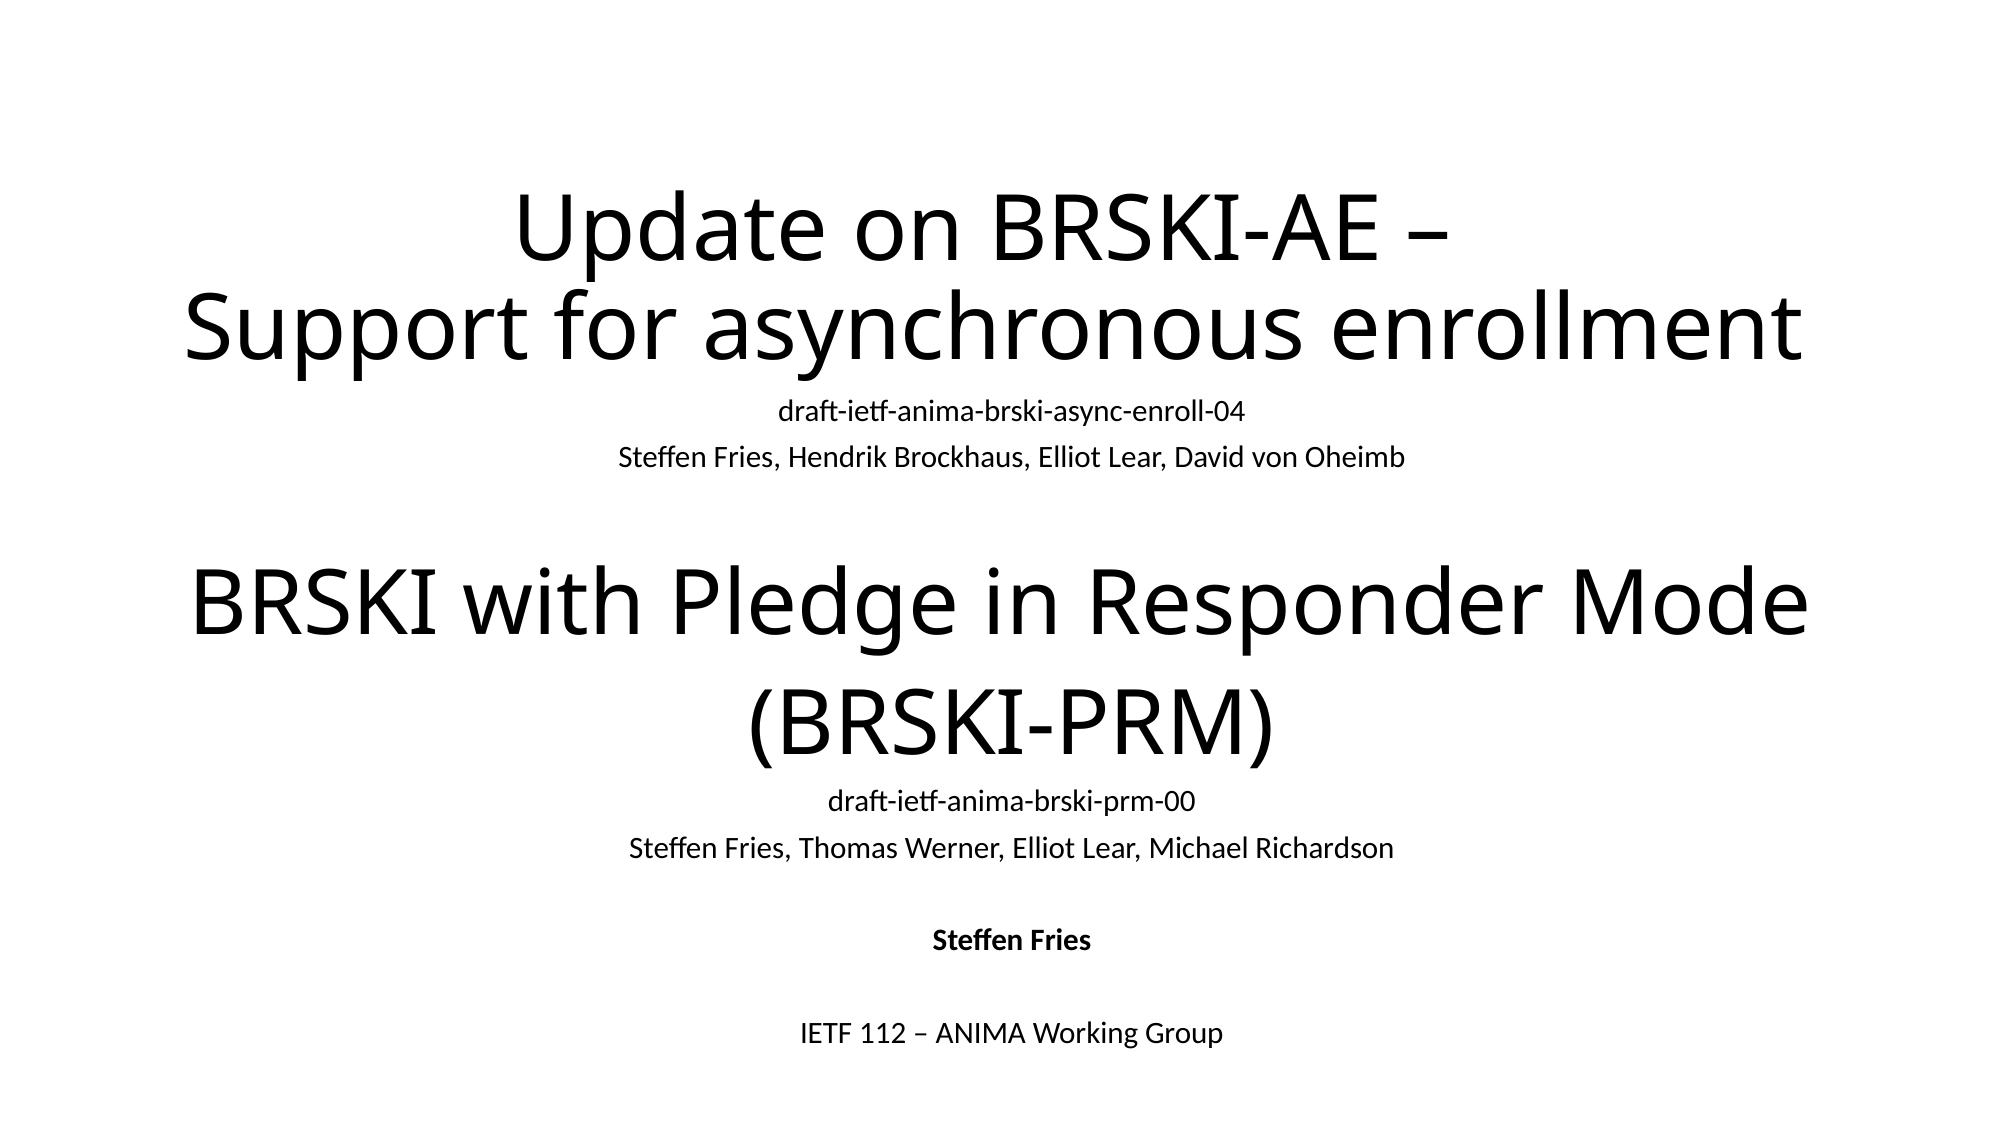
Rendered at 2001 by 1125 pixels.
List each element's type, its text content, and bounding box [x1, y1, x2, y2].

title Update on BRSKI-AE – Support for asynchronous enrollment [36, 126, 1953, 388]
subtitle draft-ietf-anima-brski-async-enroll-04 Steffen Fries, Hendrik Brockhaus, Elliot Lear, David von Oheimb BRSKI with Pledge in Responder Mode (BRSKI-PRM) draft-ietf-anima-brski-prm-00 Steffen Fries, Thomas Werner, Elliot Lear, Michael Richardson Steffen Fries IETF 112 – ANIMA Working Group [70, 387, 1953, 1070]
